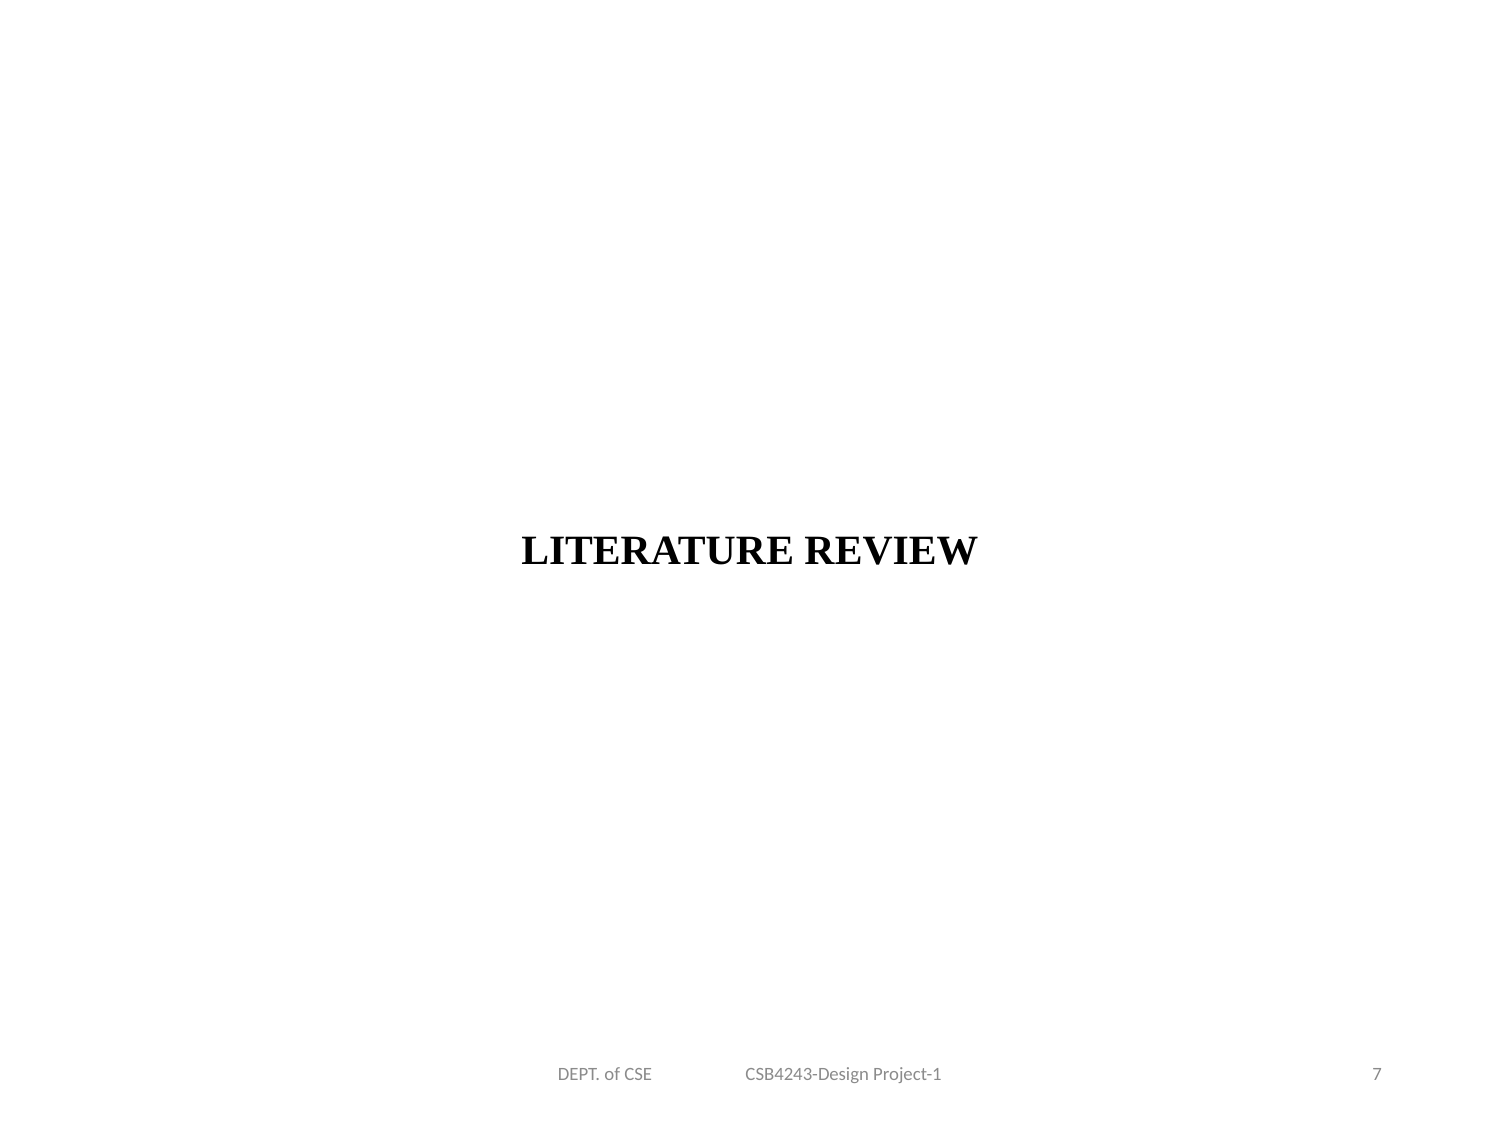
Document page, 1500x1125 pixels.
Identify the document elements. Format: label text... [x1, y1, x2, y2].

footer DEPT. of CSE CSB4243-Design Project-1 [496, 1042, 1004, 1103]
title LITERATURE REVIEW [103, 59, 1397, 1043]
slide_number 7 [1059, 1042, 1397, 1103]
